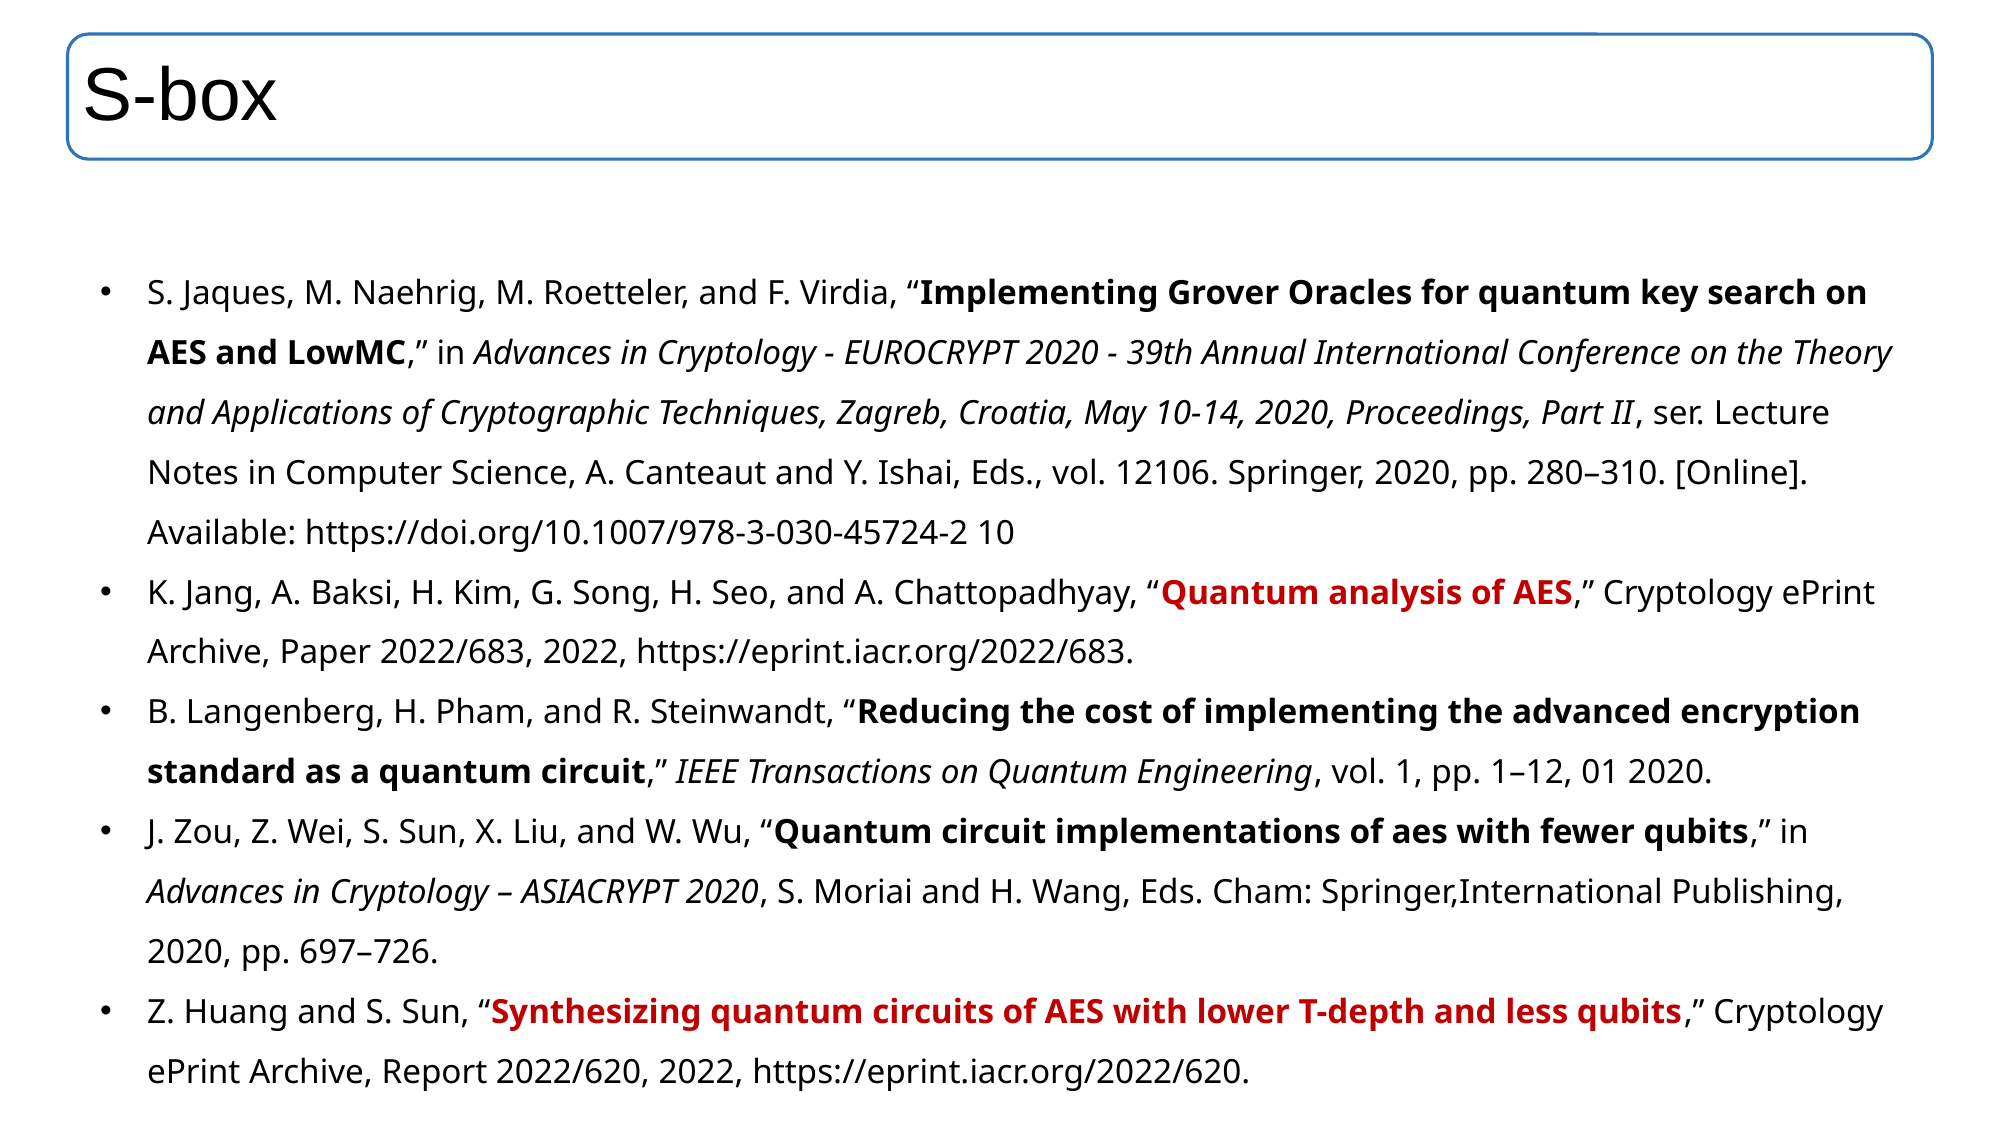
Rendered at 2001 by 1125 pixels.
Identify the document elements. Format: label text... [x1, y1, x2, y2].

text_box S. Jaques, M. Naehrig, M. Roetteler, and F. Virdia, “Implementing Grover Oracles for quantum key search on AES and LowMC,” in Advances in Cryptology - EUROCRYPT 2020 - 39th Annual International Conference on the Theory and Applications of Cryptographic Techniques, Zagreb, Croatia, May 10-14, 2020, Proceedings, Part II, ser. Lecture Notes in Computer Science, A. Canteaut and Y. Ishai, Eds., vol. 12106. Springer, 2020, pp. 280–310. [Online]. Available: https://doi.org/10.1007/978-3-030-45724-2 10 K. Jang, A. Baksi, H. Kim, G. Song, H. Seo, and A. Chattopadhyay, “Quantum analysis of AES,” Cryptology ePrint Archive, Paper 2022/683, 2022, https://eprint.iacr.org/2022/683. B. Langenberg, H. Pham, and R. Steinwandt, “Reducing the cost of implementing the advanced encryption standard as a quantum circuit,” IEEE Transactions on Quantum Engineering, vol. 1, pp. 1–12, 01 2020. J. Zou, Z. Wei, S. Sun, X. Liu, and W. Wu, “Quantum circuit implementations of aes with fewer qubits,” in Advances in Cryptology – ASIACRYPT 2020, S. Moriai and H. Wang, Eds. Cham: Springer,International Publishing, 2020, pp. 697–726. Z. Huang and S. Sun, “Synthesizing quantum circuits of AES with lower T-depth and less qubits,” Cryptology ePrint Archive, Report 2022/620, 2022, https://eprint.iacr.org/2022/620. [85, 244, 1915, 1125]
title S-box [67, 34, 1933, 160]
